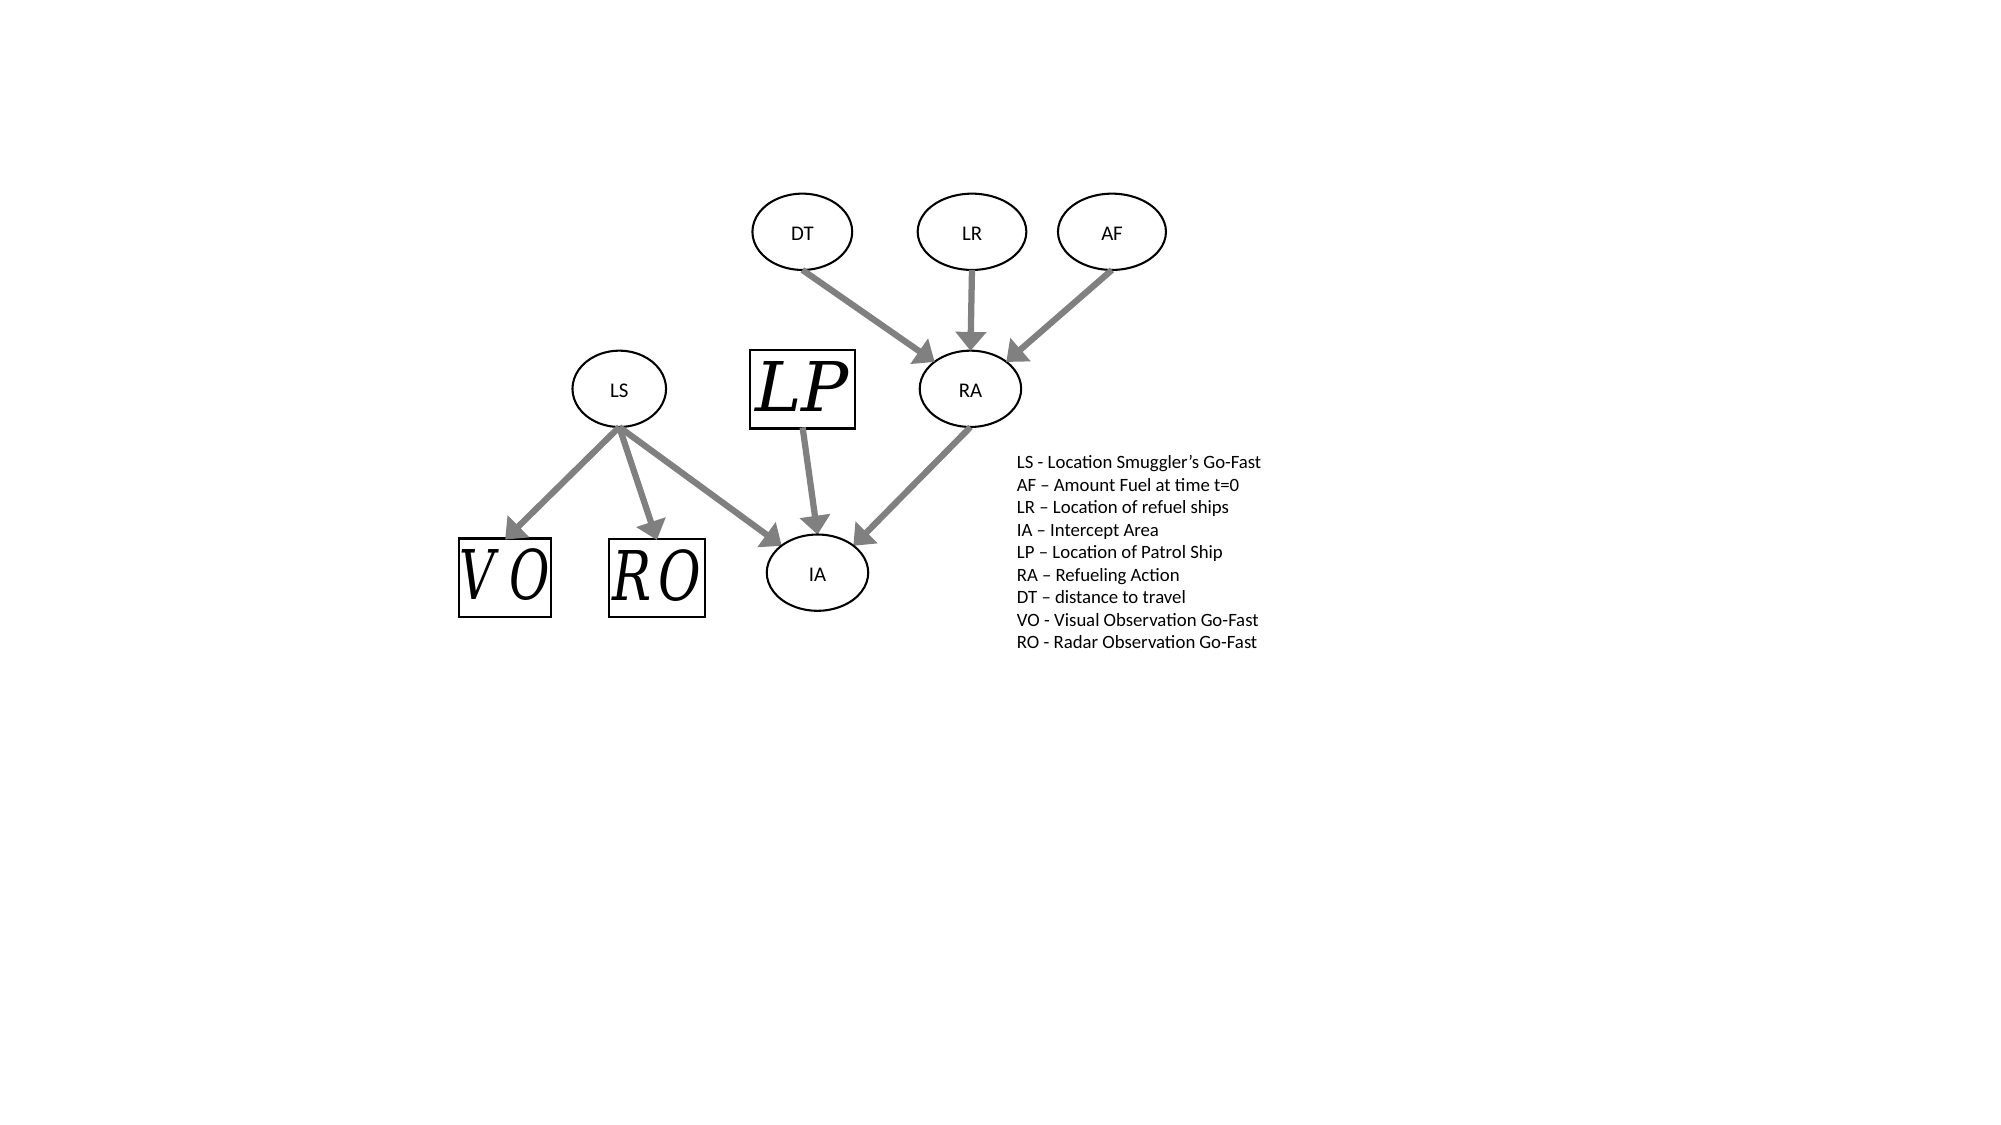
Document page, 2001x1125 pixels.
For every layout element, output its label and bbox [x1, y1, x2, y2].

text_box [459, 193, 1279, 685]
